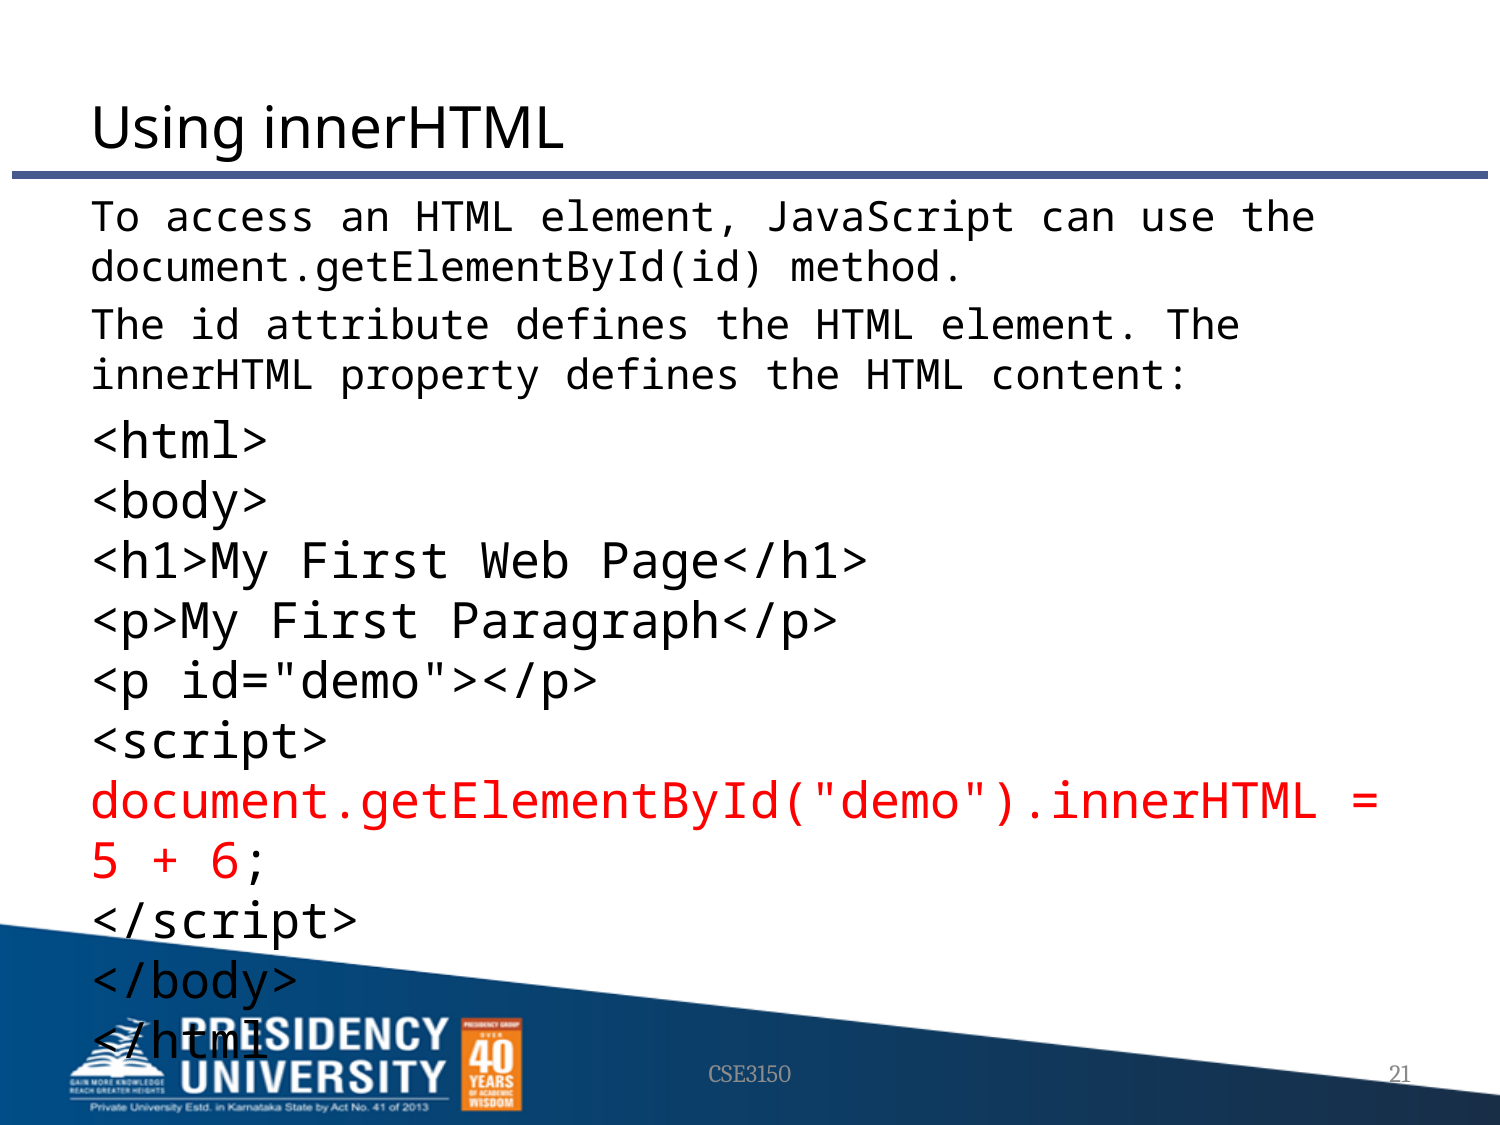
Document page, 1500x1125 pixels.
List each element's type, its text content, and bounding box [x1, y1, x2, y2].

list To access an HTML element, JavaScript can use the document.getElementById(id) method. The id attribute defines the HTML element. The innerHTML property defines the HTML content: <html> <body> <h1>My First Web Page</h1> <p>My First Paragraph</p> <p id="demo"></p> <script> document.getElementById("demo").innerHTML = 5 + 6; </script> </body> </html [75, 182, 1450, 950]
footer CSE3150 [512, 1042, 988, 1103]
picture [0, 921, 1500, 1125]
title Using innerHTML [75, 50, 1425, 168]
slide_number 21 [1074, 1042, 1425, 1103]
